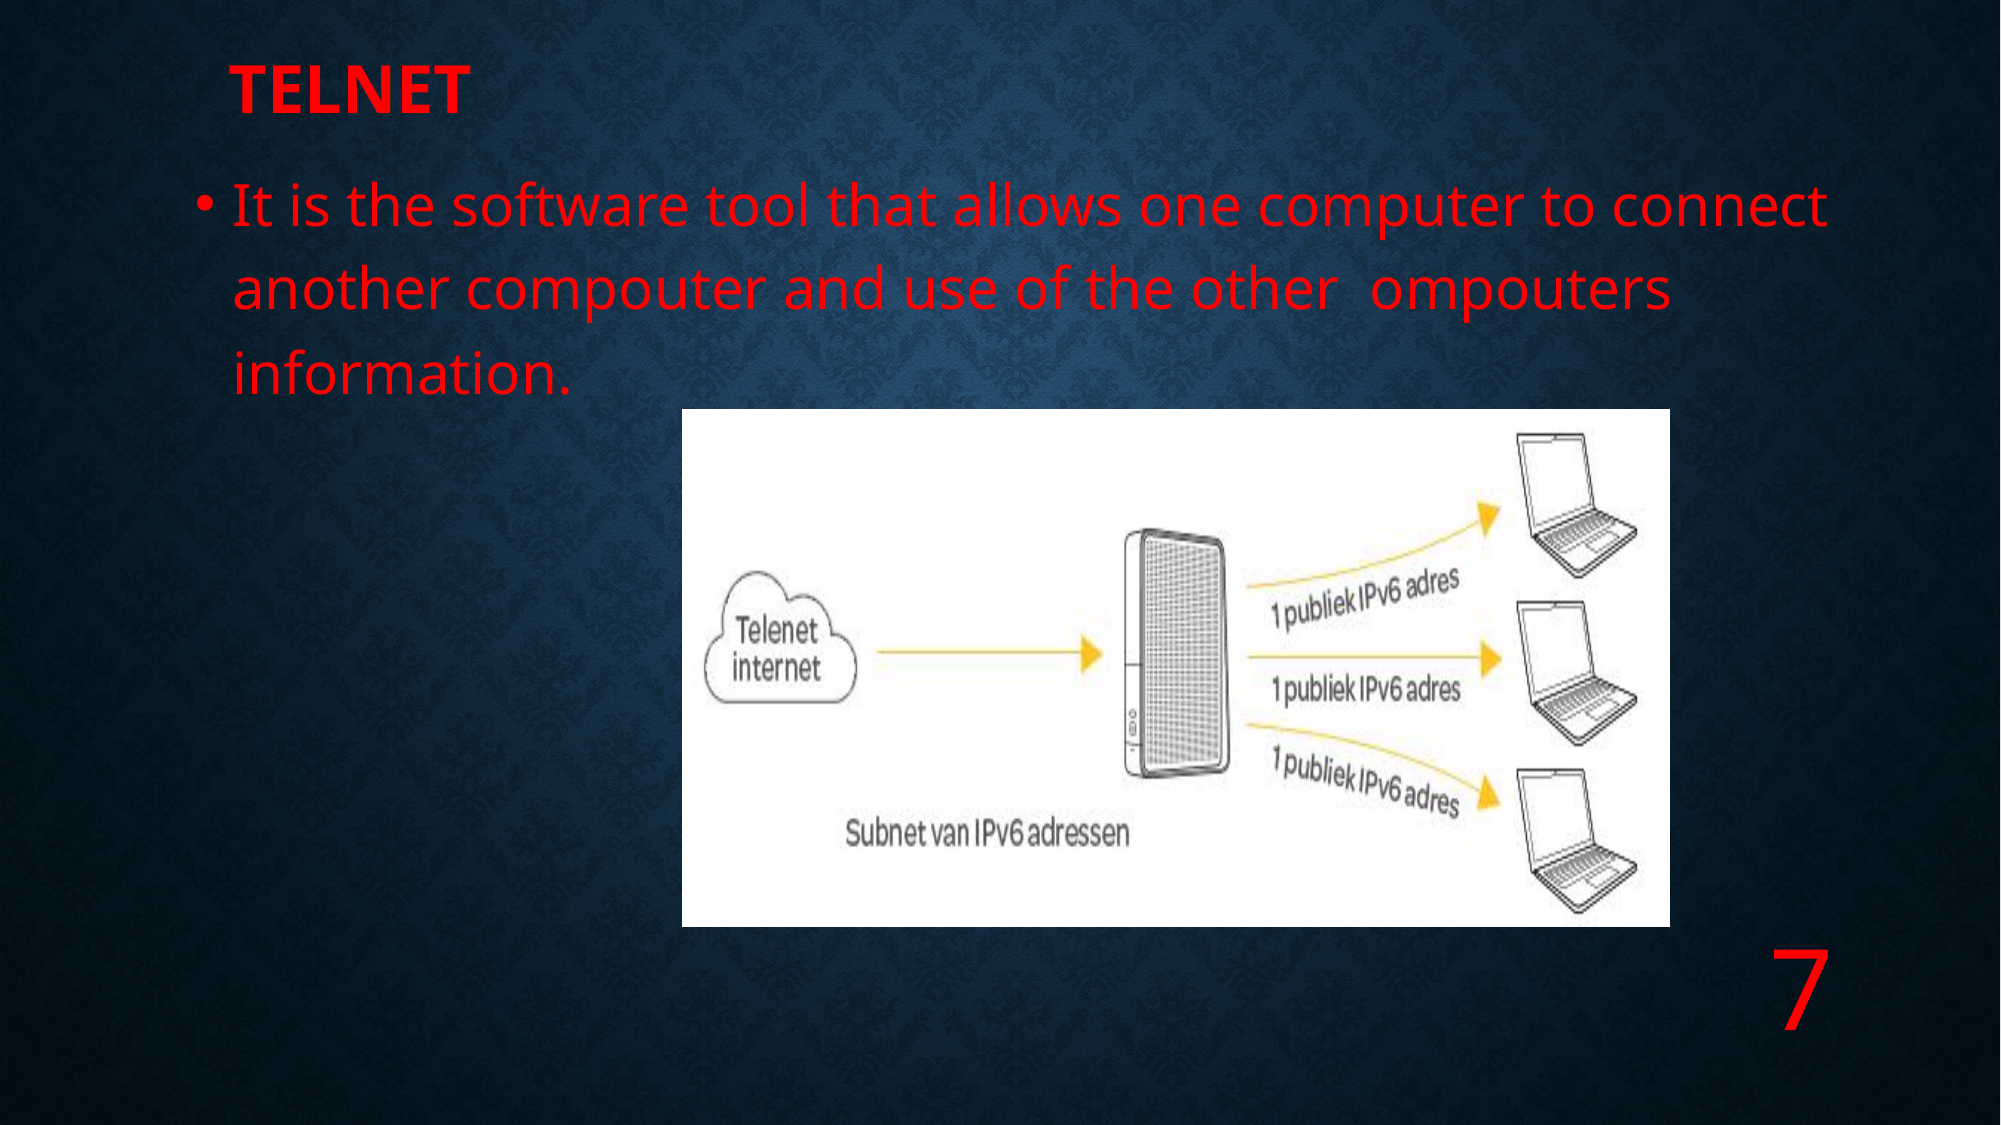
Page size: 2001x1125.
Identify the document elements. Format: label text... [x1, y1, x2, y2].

title telnet [137, 37, 564, 147]
slide_number 7 [1724, 965, 1849, 1025]
picture [681, 409, 1670, 928]
list It is the software tool that allows one computer to connect another compouter and use of the other ompouters information. [179, 146, 1879, 753]
